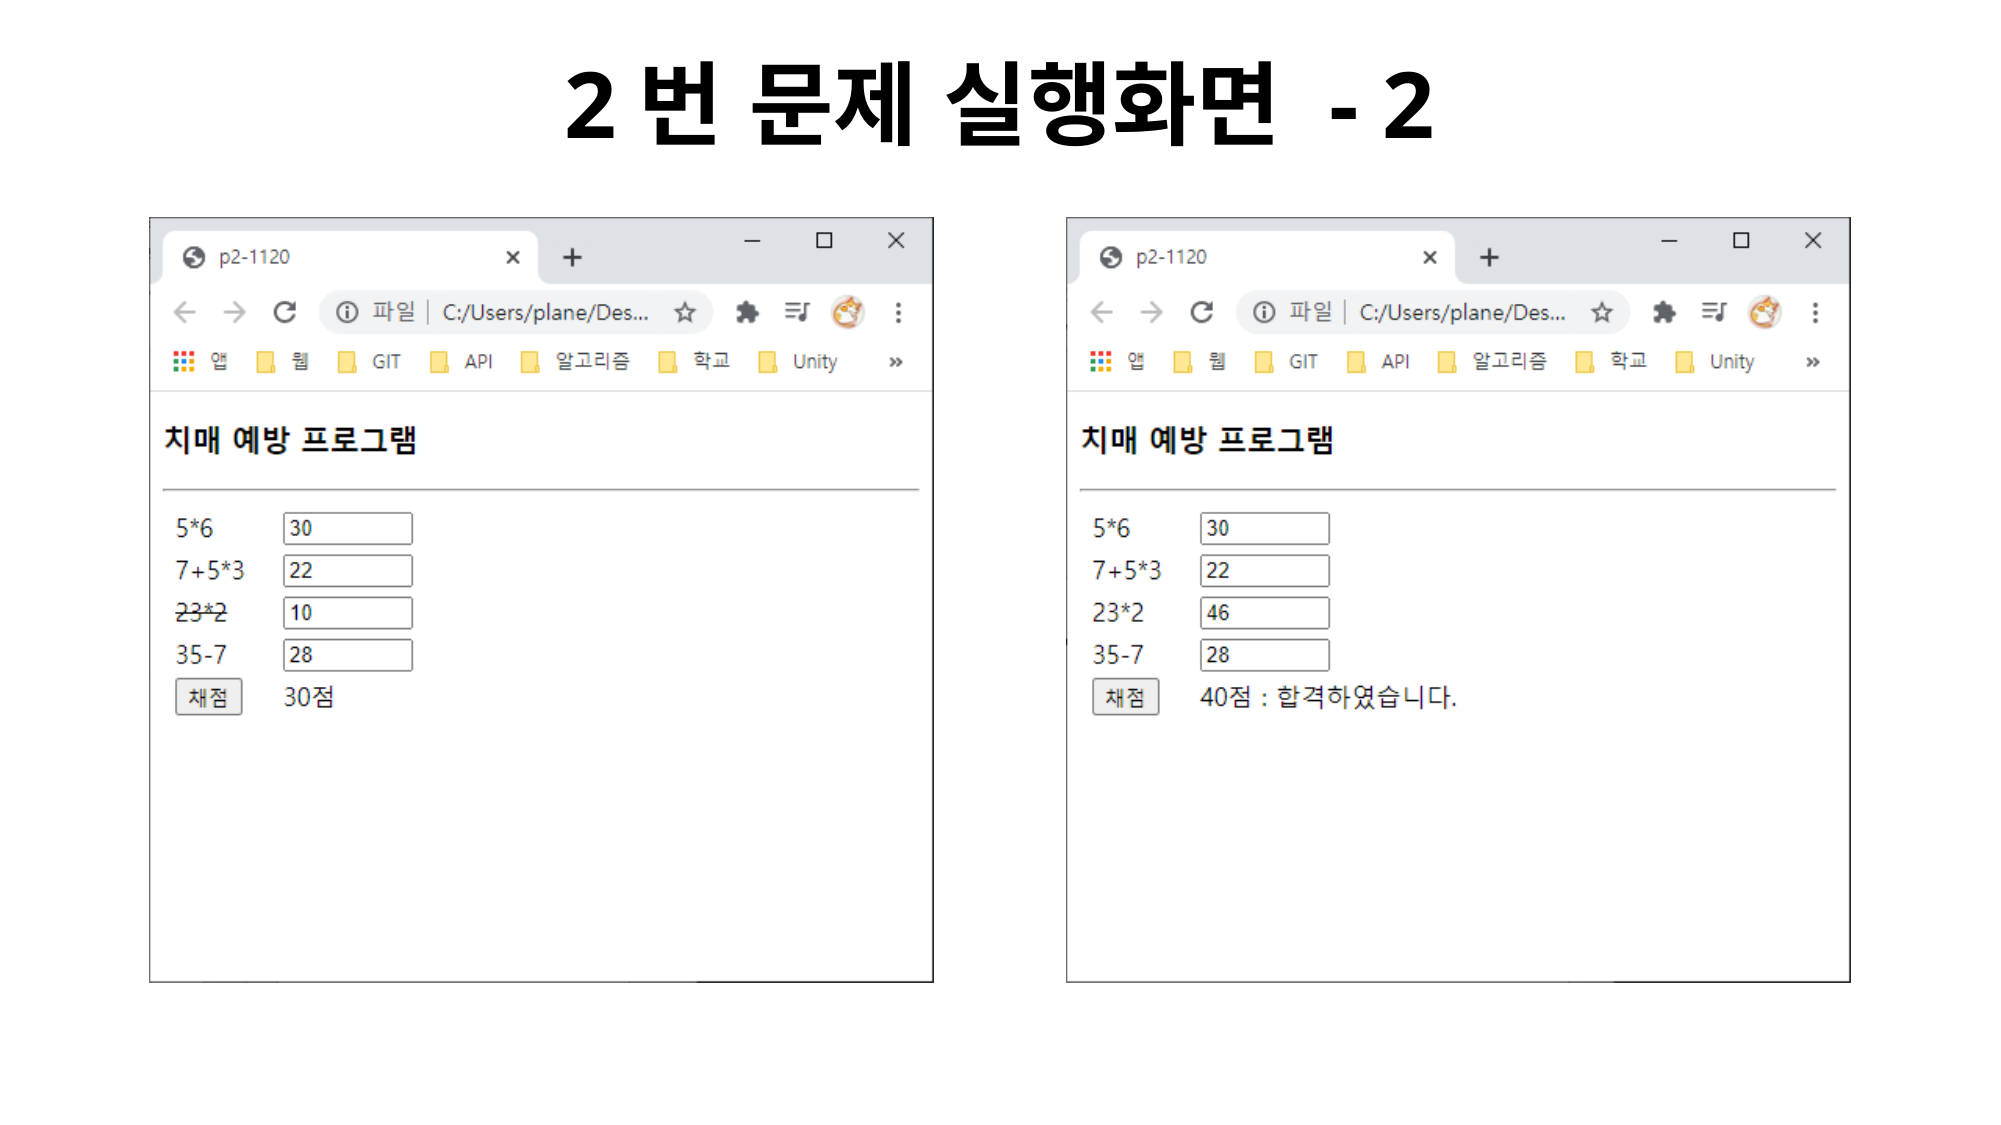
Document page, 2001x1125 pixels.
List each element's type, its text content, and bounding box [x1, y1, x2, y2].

picture [149, 217, 934, 984]
picture [1066, 217, 1851, 984]
title 2번 문제 실행화면 - 2 [137, 0, 1863, 218]
